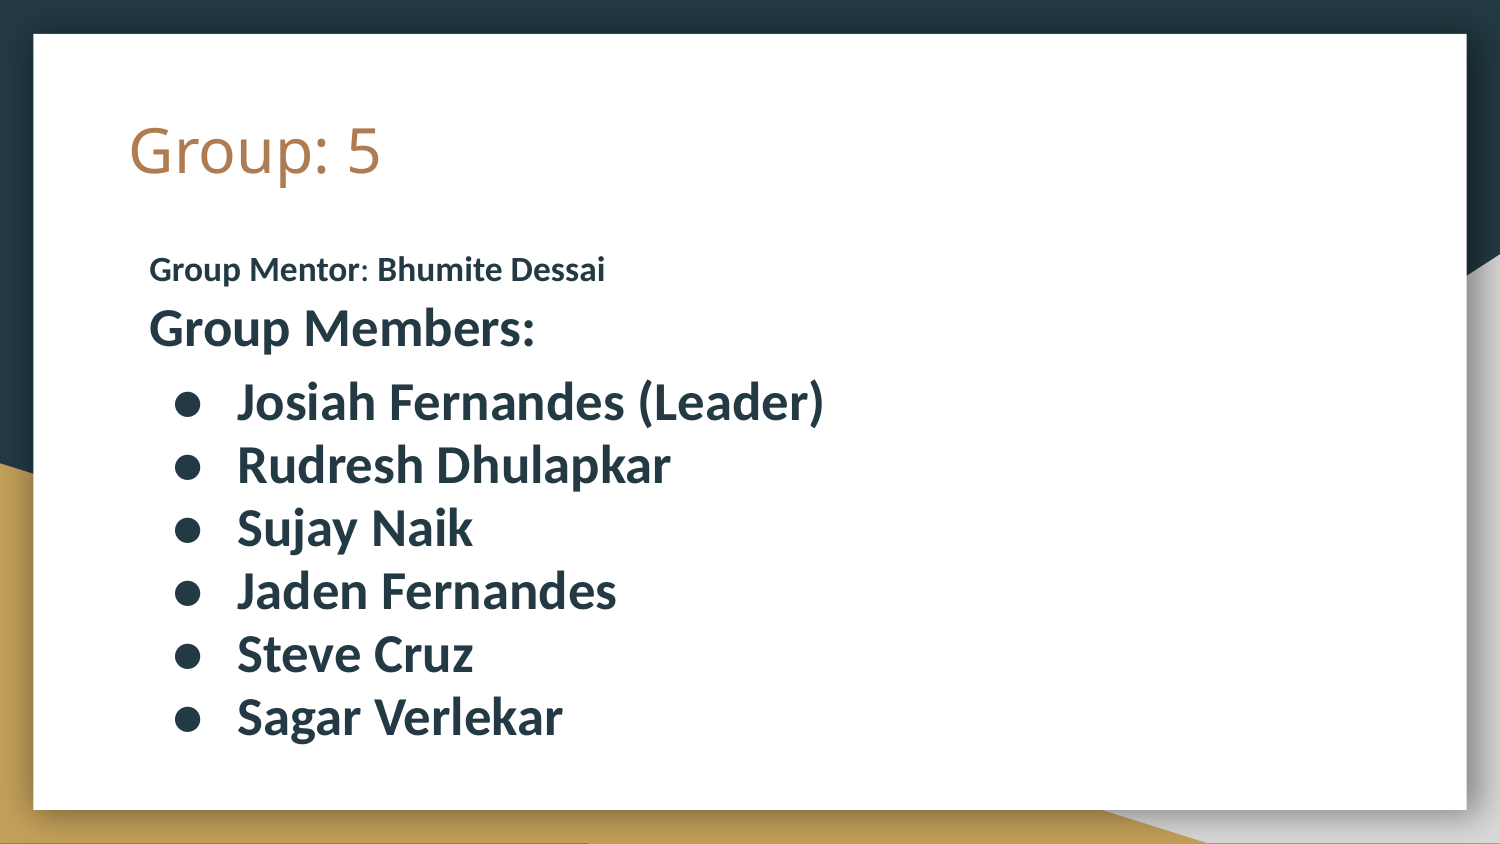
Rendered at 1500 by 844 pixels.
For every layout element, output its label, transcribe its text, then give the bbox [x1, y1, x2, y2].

text_box Group Mentor: Bhumite Dessai [134, 230, 1350, 304]
list Group Members: Josiah Fernandes (Leader) Rudresh Dhulapkar Sujay Naik Jaden Fernandes Steve Cruz Sagar Verlekar [134, 304, 1325, 771]
title Group: 5 [113, 91, 1346, 249]
